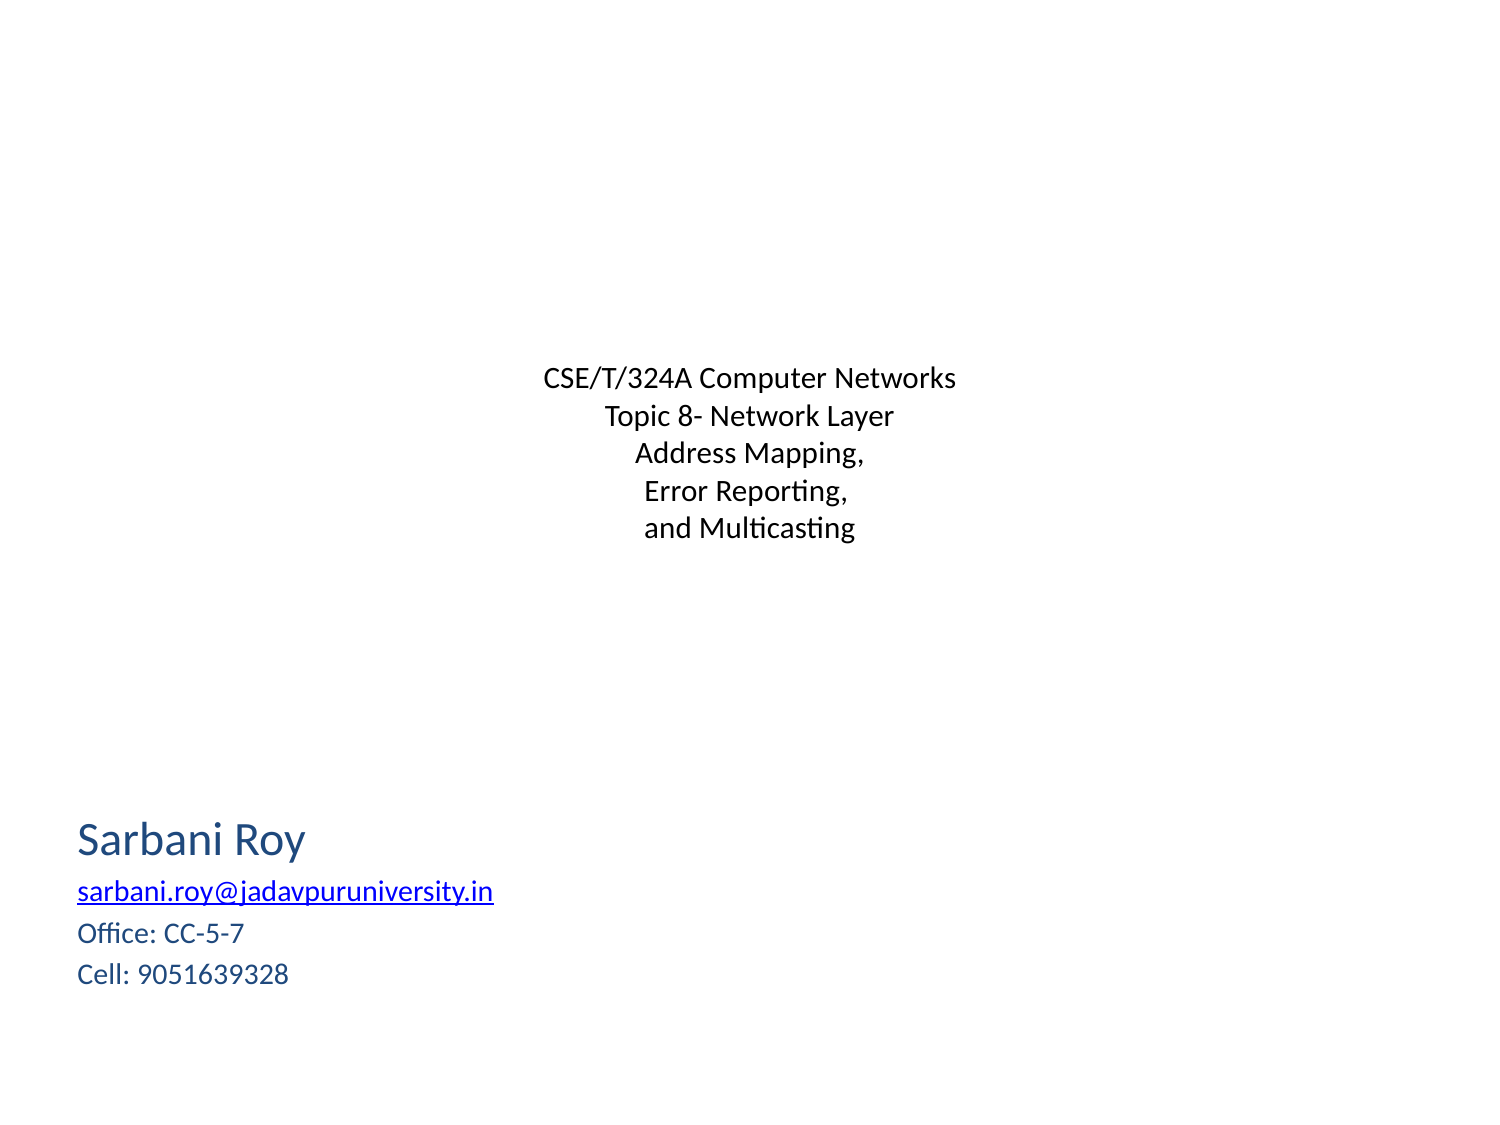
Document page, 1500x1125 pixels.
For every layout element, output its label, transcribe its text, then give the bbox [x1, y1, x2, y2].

title CSE/T/324A Computer Networks Topic 8- Network Layer Address Mapping, Error Reporting, and Multicasting [112, 349, 1388, 591]
subtitle Sarbani Roy sarbani.roy@jadavpuruniversity.in Office: CC-5-7 Cell: 9051639328 [62, 800, 1113, 1000]
